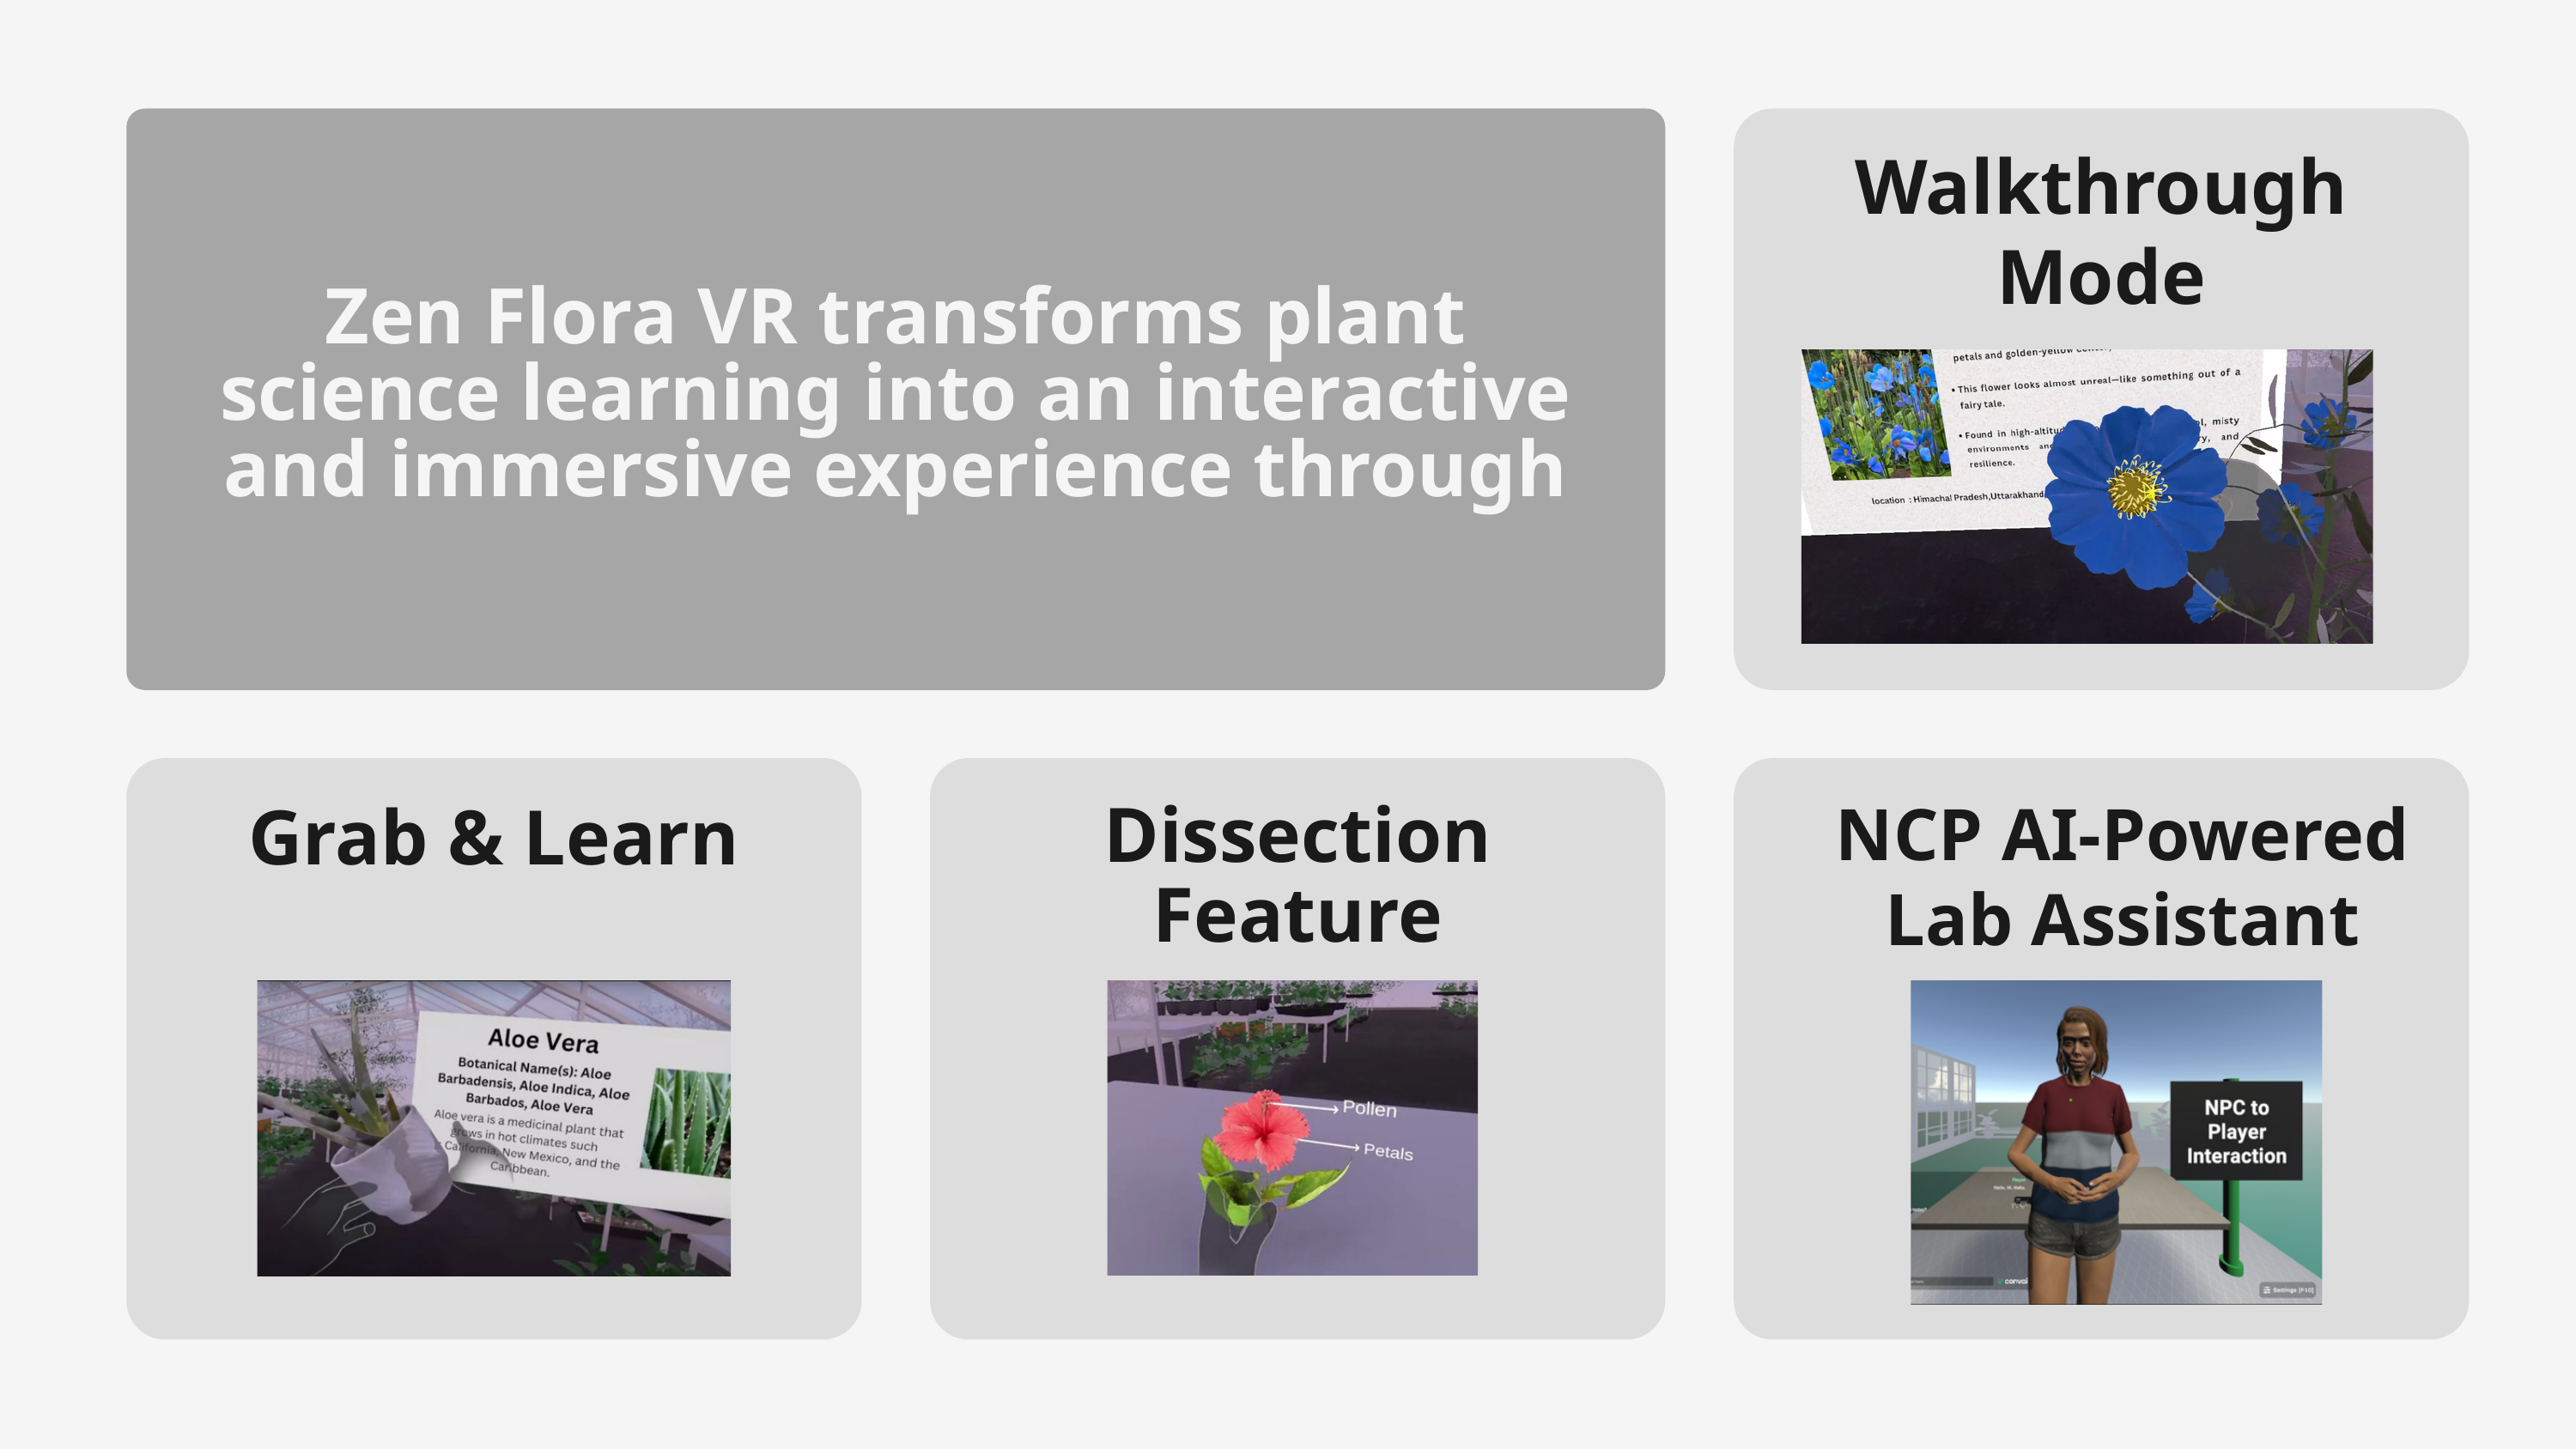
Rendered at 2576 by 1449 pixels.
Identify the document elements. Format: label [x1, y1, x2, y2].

text_box [126, 757, 862, 1340]
text_box [1733, 108, 2470, 691]
text_box [1733, 757, 2470, 1340]
text_box [126, 108, 1666, 691]
text_box [929, 757, 1666, 1340]
